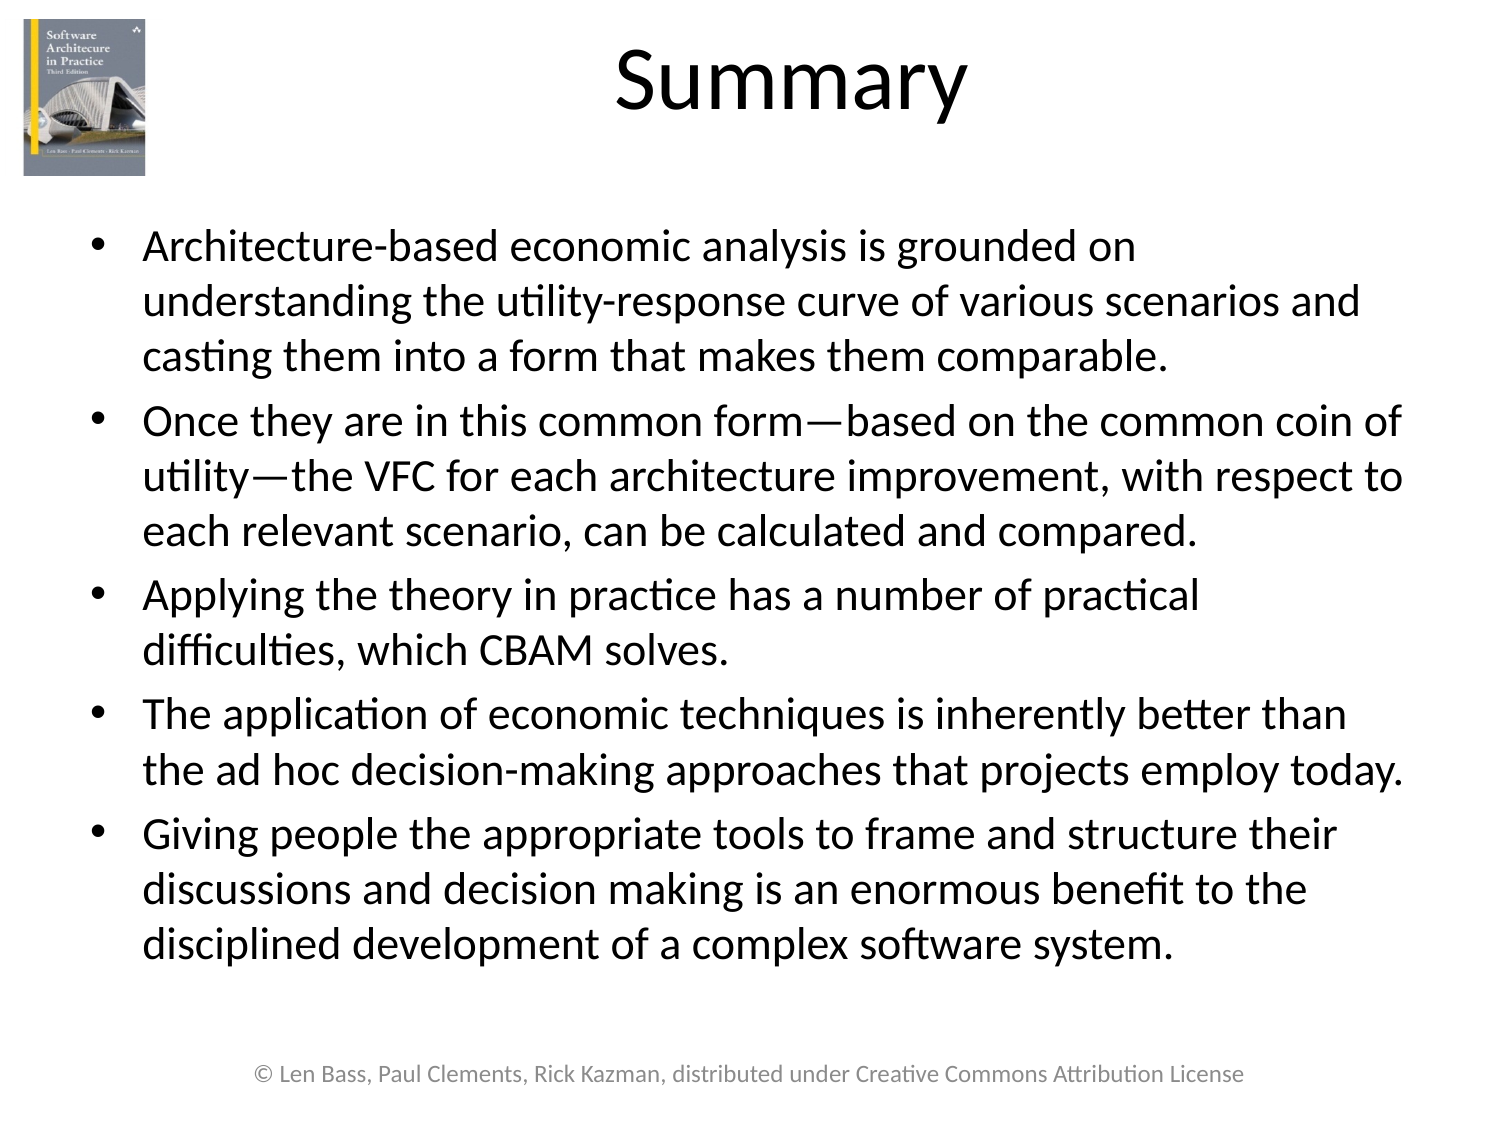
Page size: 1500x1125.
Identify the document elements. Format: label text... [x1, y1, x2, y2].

picture [5, 19, 163, 176]
title Summary [159, 19, 1425, 147]
list Architecture-based economic analysis is grounded on understanding the utility-response curve of various scenarios and casting them into a form that makes them comparable. Once they are in this common form—based on the common coin of utility—the VFC for each architecture improvement, with respect to each relevant scenario, can be calculated and compared. Applying the theory in practice has a number of practical difficulties, which CBAM solves. The application of economic techniques is inherently better than the ad hoc decision-making approaches that projects employ today. Giving people the appropriate tools to frame and structure their discussions and decision making is an enormous benefit to the disciplined development of a complex software system. [75, 208, 1425, 1005]
footer © Len Bass, Paul Clements, Rick Kazman, distributed under Creative Commons Attribution License [230, 1042, 1270, 1103]
